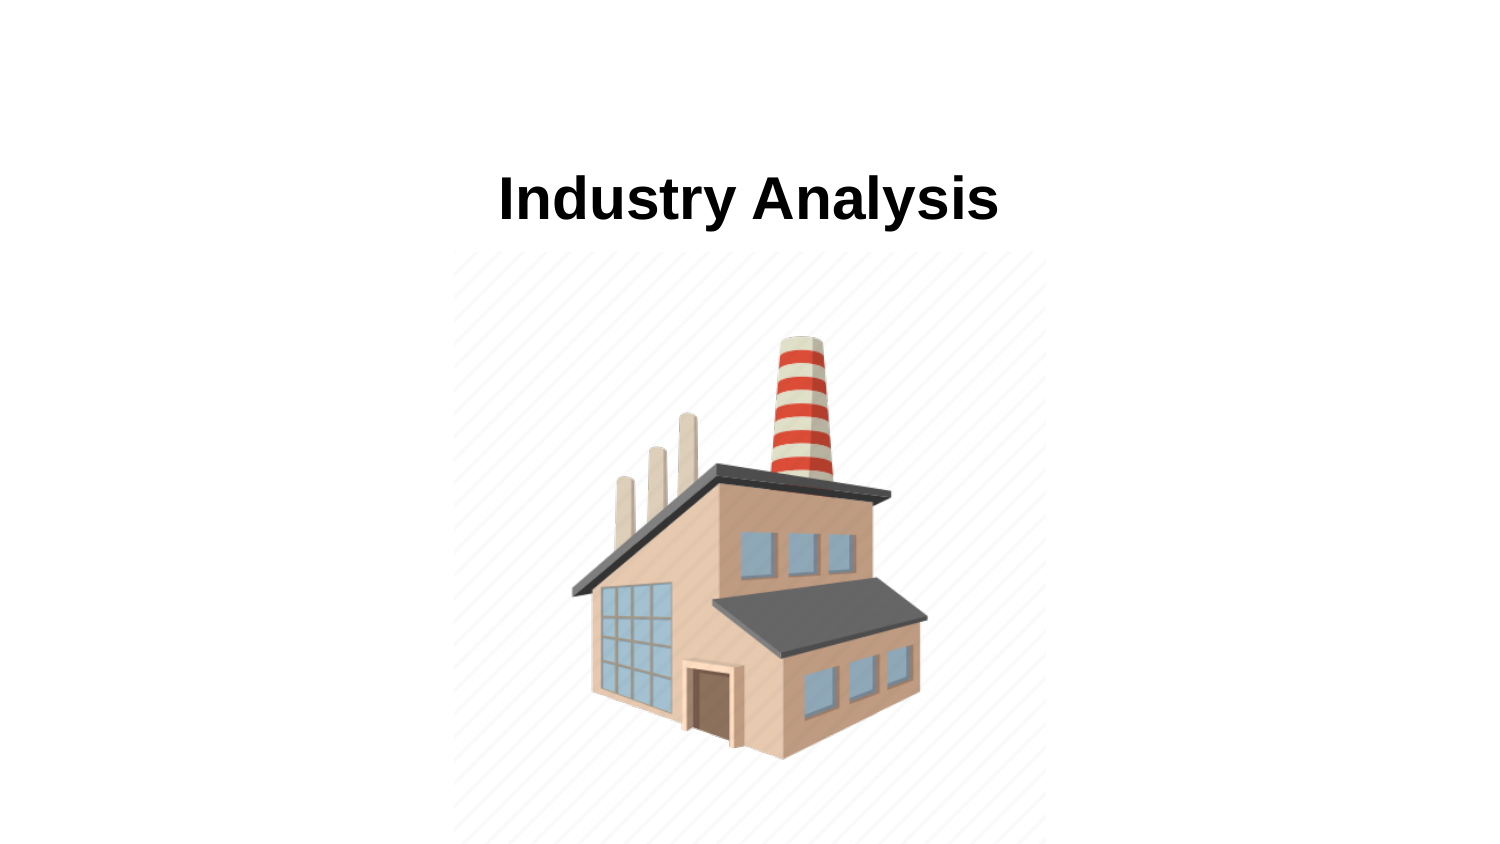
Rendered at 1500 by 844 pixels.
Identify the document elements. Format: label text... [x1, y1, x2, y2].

picture [454, 252, 1046, 844]
list Industry Analysis [51, 133, 1449, 463]
